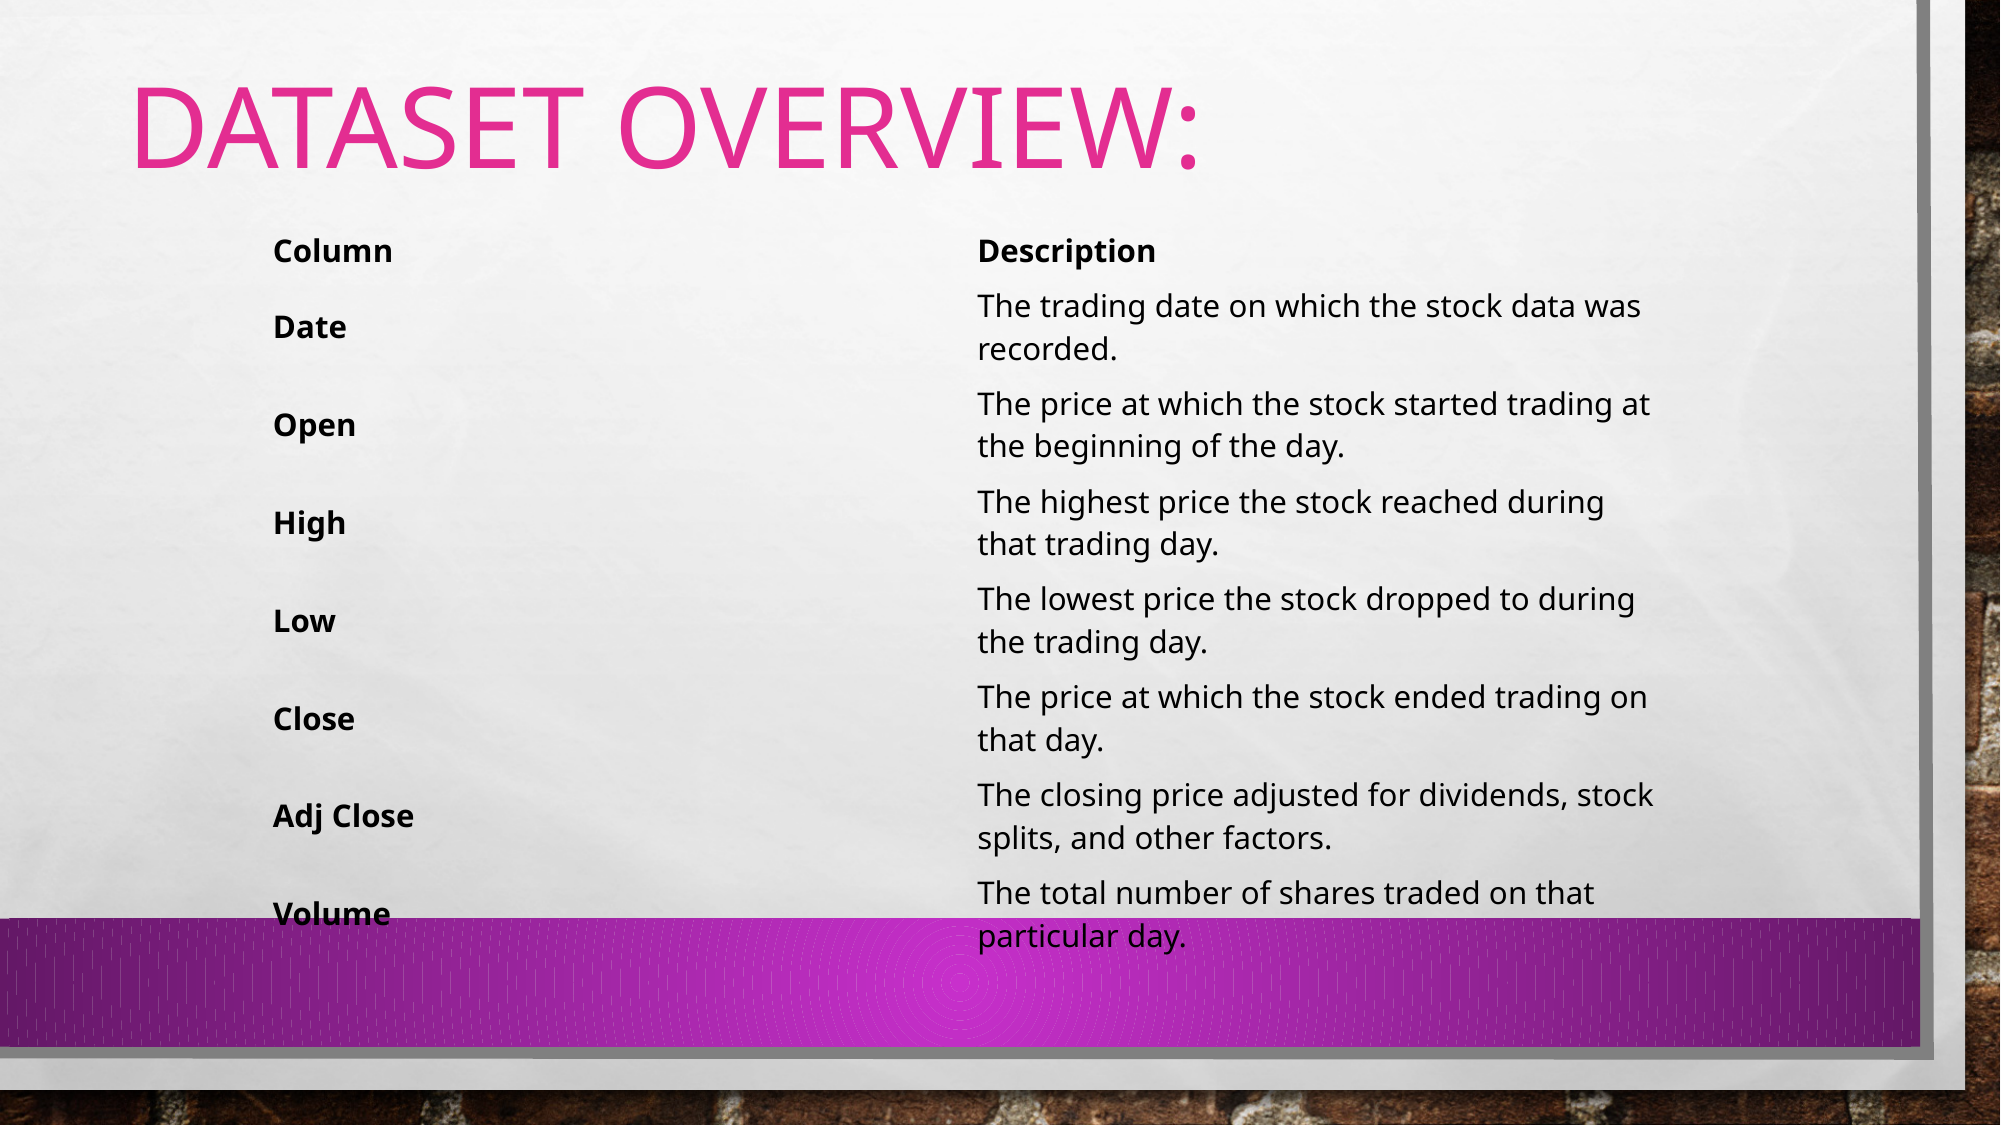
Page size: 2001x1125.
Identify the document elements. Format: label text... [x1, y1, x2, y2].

title Dataset overview: [112, 39, 1818, 225]
table_cell The total number of shares traded on that particular day. [965, 865, 1669, 963]
table_cell The price at which the stock started trading at the beginning of the day. [965, 376, 1669, 473]
table_cell Date [261, 278, 965, 376]
table_cell High [261, 473, 965, 571]
table_cell Close [261, 669, 965, 767]
table_cell The closing price adjusted for dividends, stock splits, and other factors. [965, 767, 1669, 865]
picture [0, 0, 2000, 1125]
table_cell Volume [261, 865, 965, 963]
table_cell The highest price the stock reached during that trading day. [965, 473, 1669, 571]
table_cell Low [261, 571, 965, 669]
table_header Description [965, 223, 1669, 278]
table_cell The lowest price the stock dropped to during the trading day. [965, 571, 1669, 669]
table_header Column [261, 223, 965, 278]
table_cell Open [261, 376, 965, 473]
table_cell The price at which the stock ended trading on that day. [965, 669, 1669, 767]
table_cell The trading date on which the stock data was recorded. [965, 278, 1669, 376]
table_cell Adj Close [261, 767, 965, 865]
